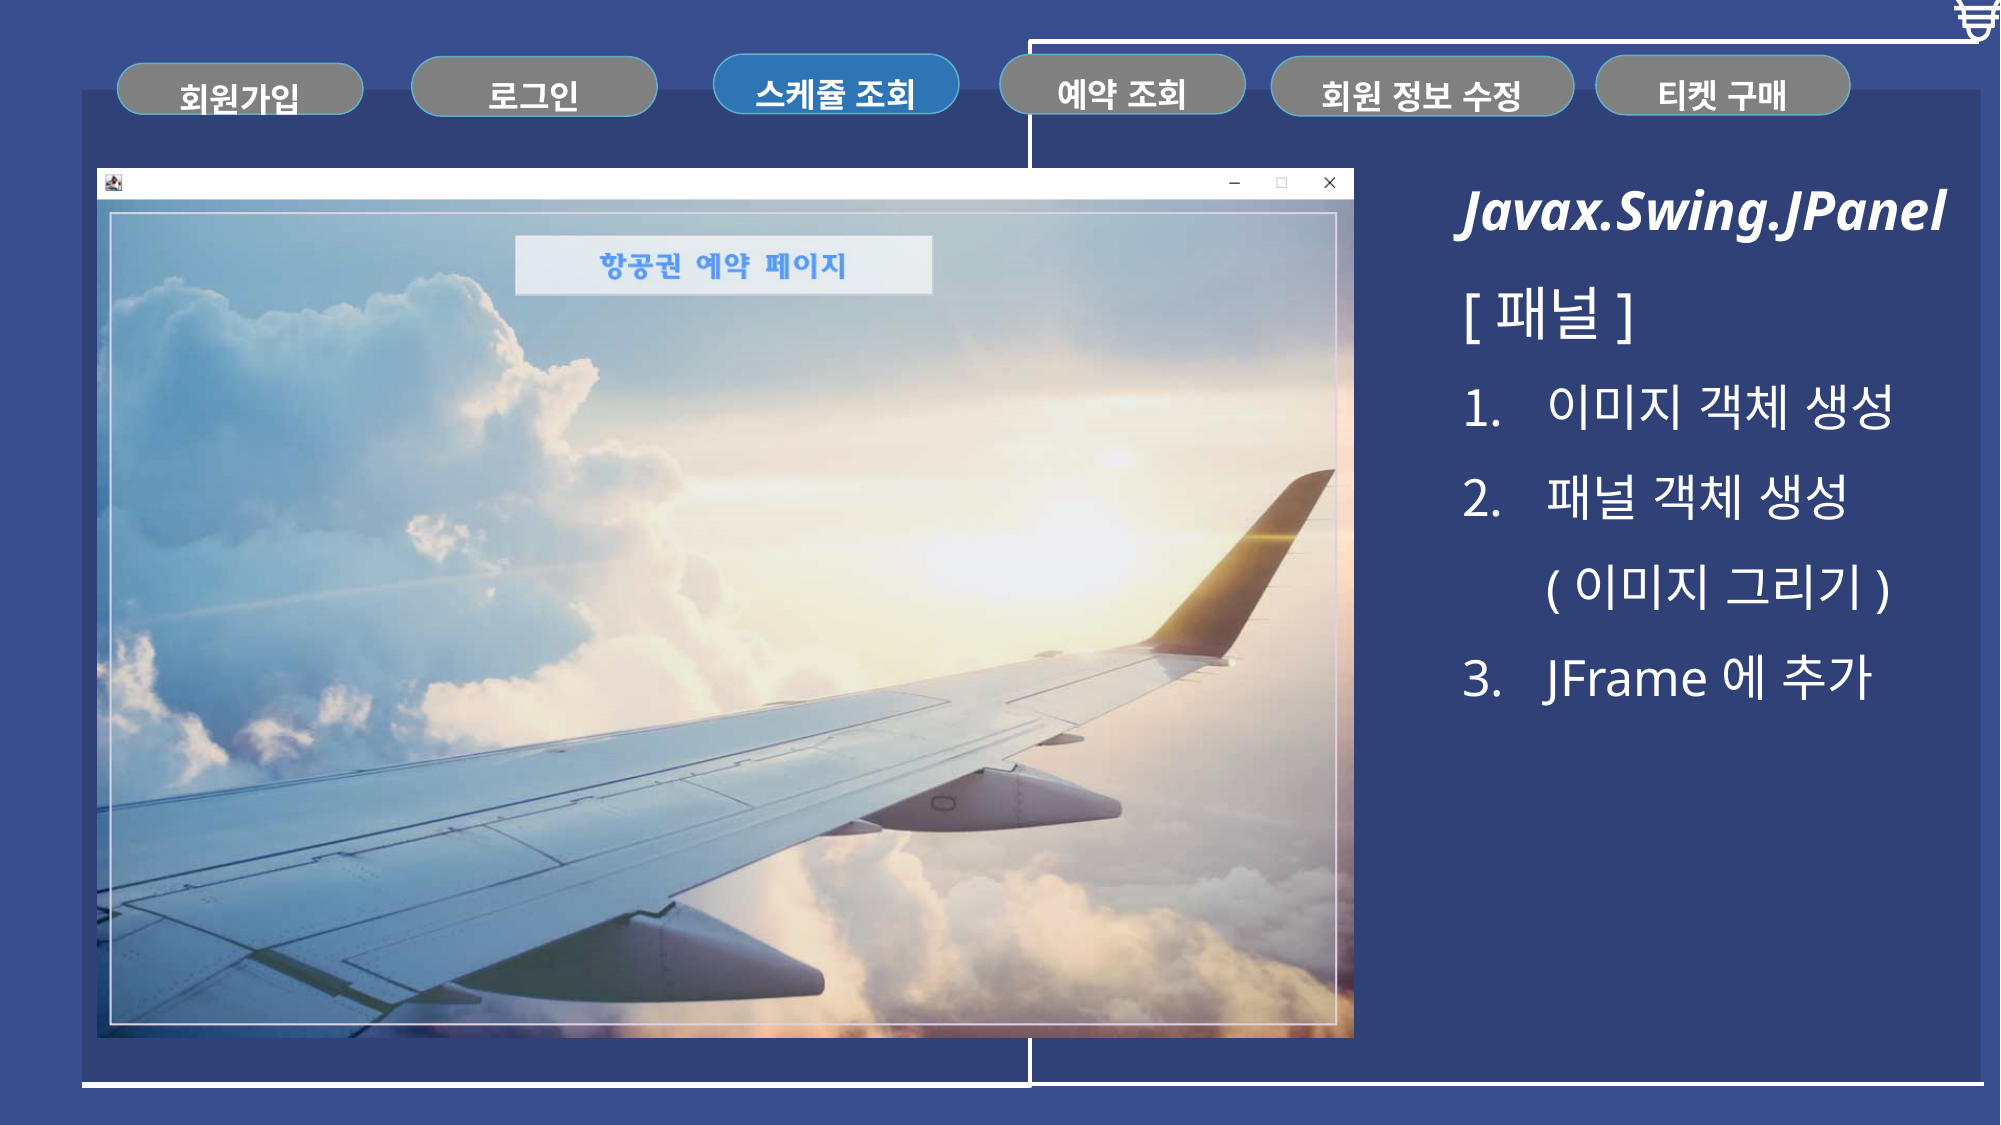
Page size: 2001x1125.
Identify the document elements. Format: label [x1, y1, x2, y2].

picture [97, 168, 1354, 1038]
text_box [81, 0, 2000, 1086]
